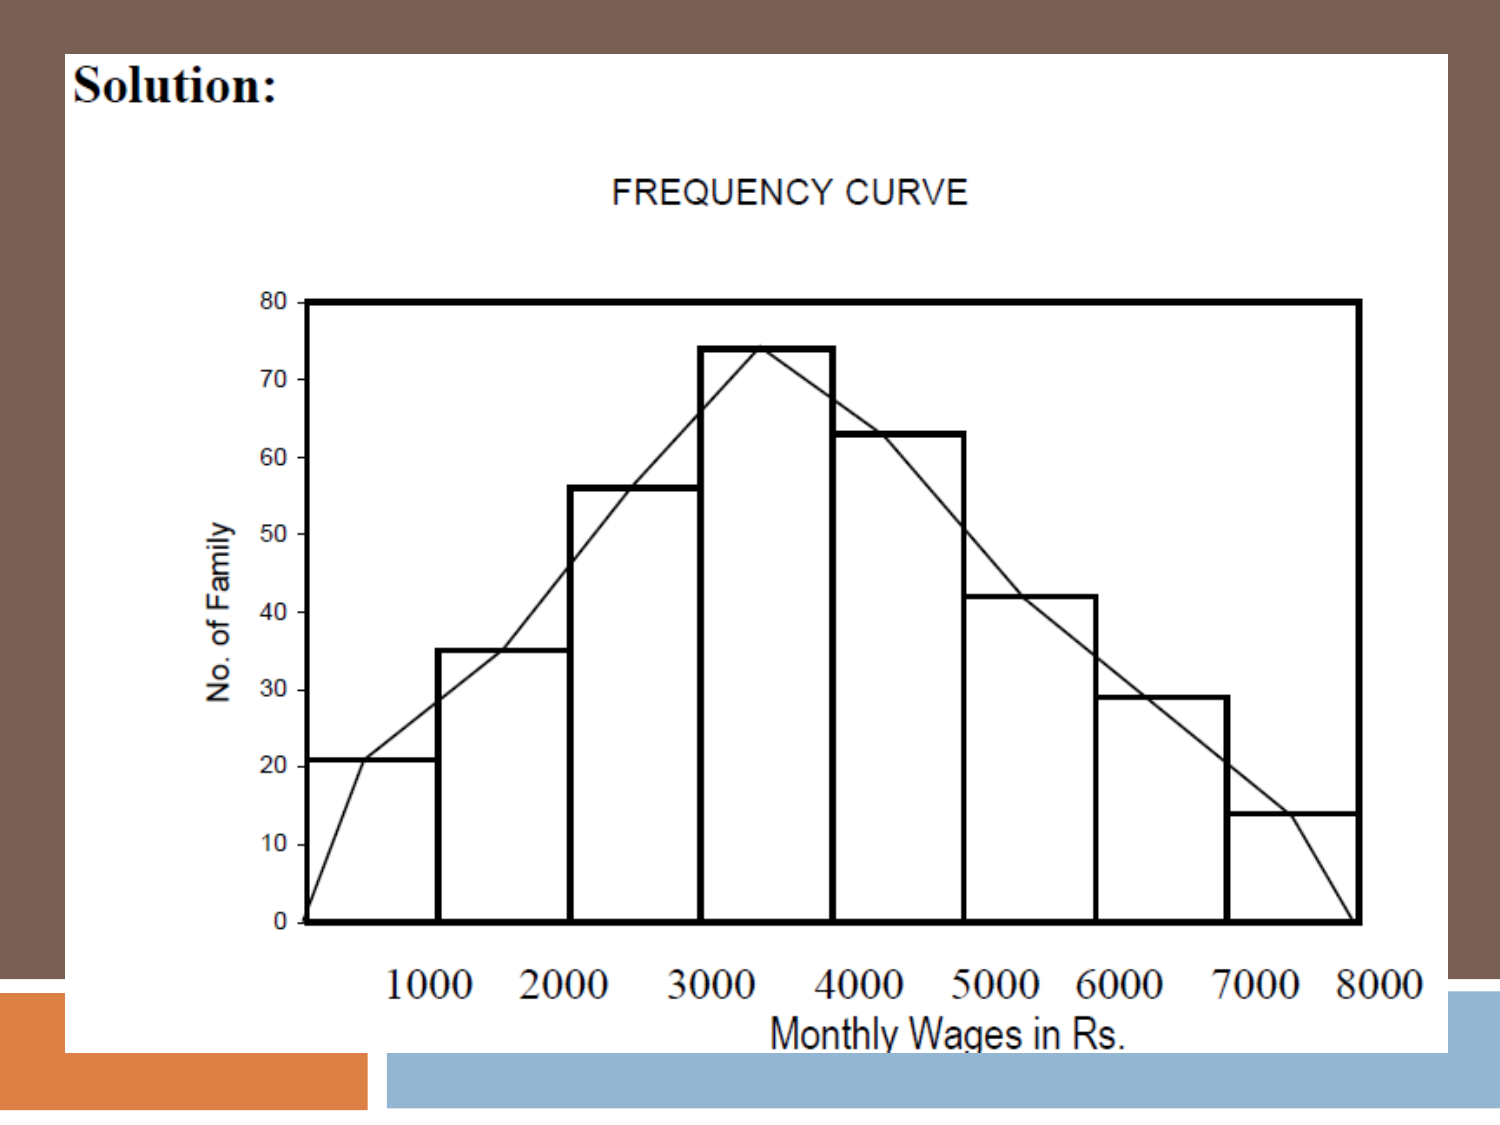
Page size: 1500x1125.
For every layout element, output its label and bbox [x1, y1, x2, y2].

text_box [0, 0, 1500, 54]
text_box [0, 54, 1500, 1125]
